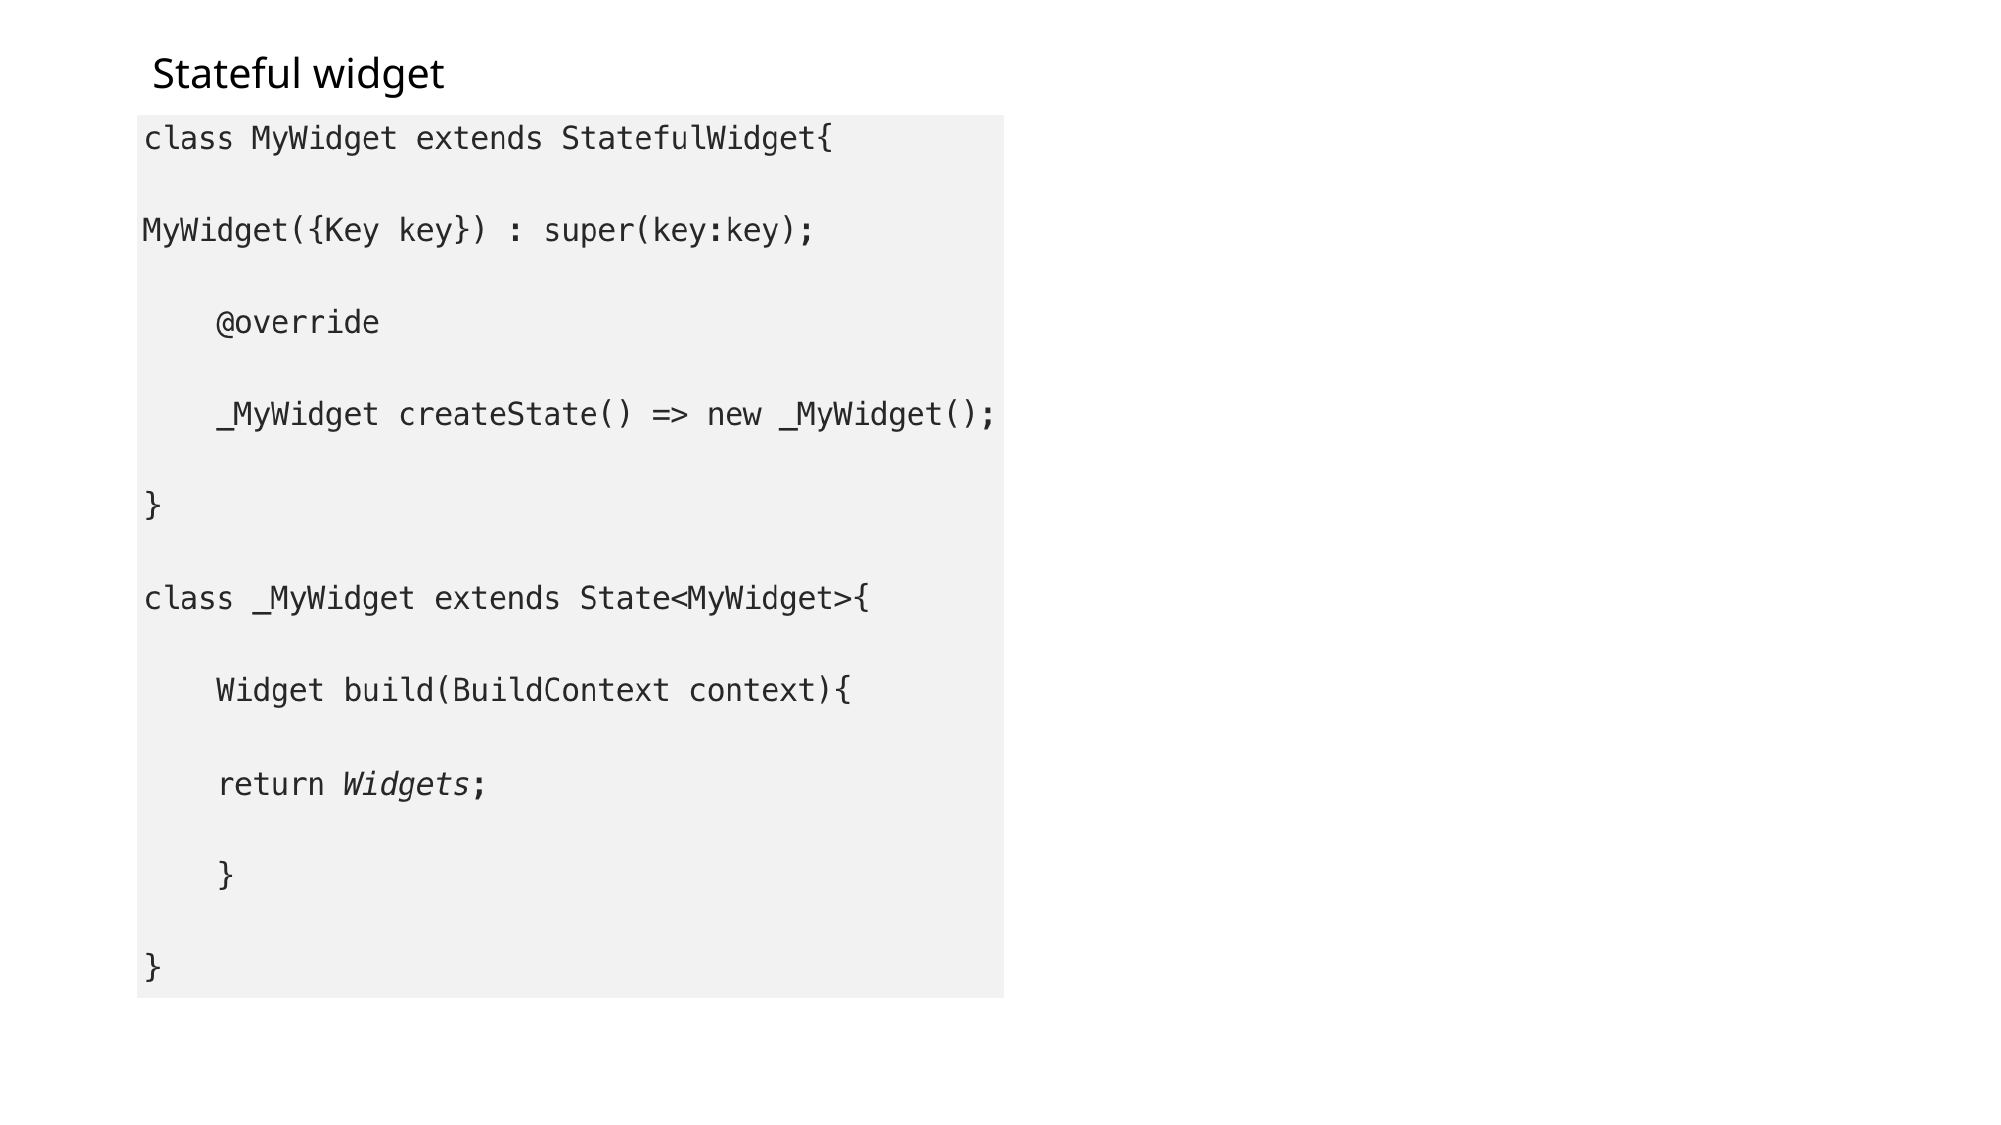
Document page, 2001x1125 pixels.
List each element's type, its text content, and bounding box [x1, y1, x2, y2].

title Stateful widget [137, 44, 1863, 155]
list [137, 115, 1004, 998]
